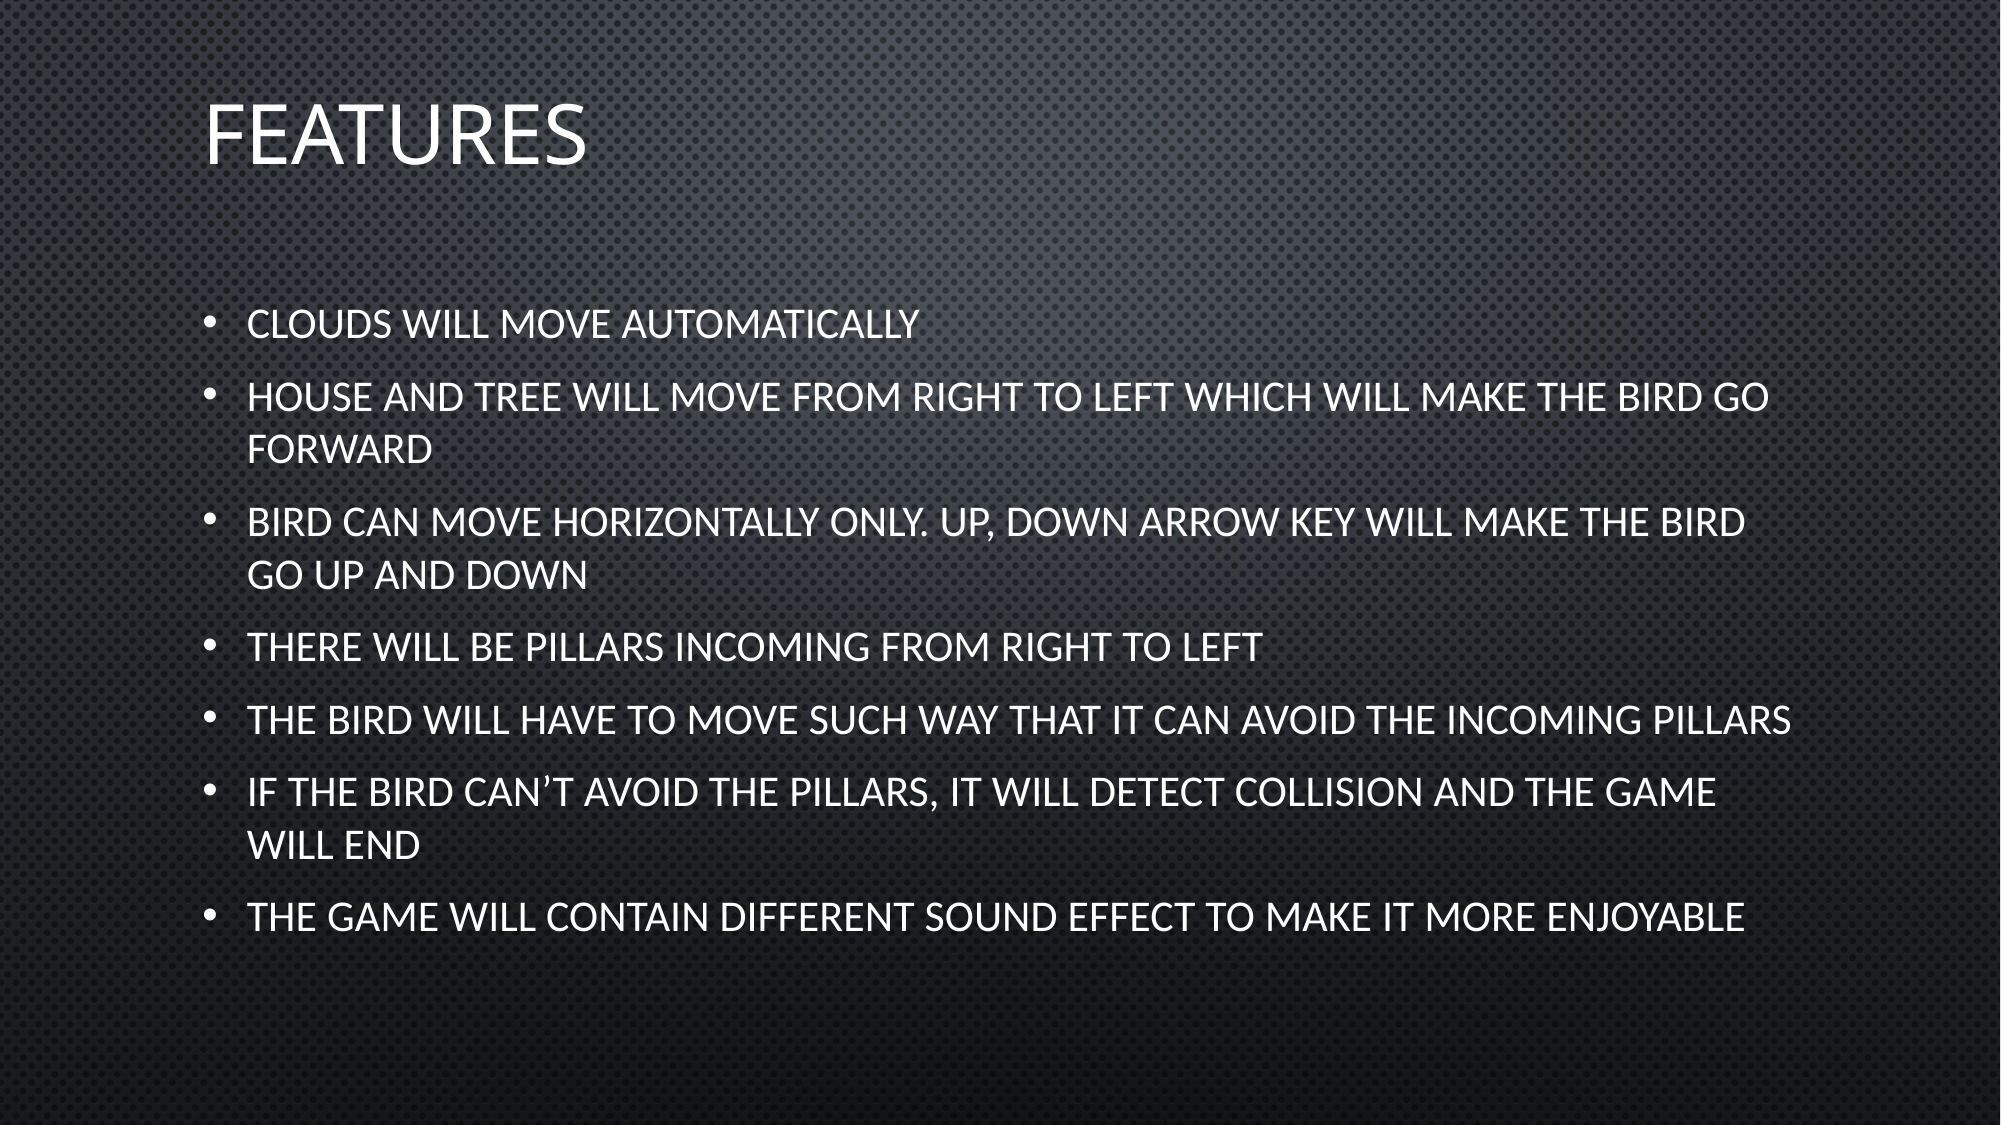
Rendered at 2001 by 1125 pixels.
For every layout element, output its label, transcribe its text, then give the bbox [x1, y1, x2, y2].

list Clouds will move automatically House and tree will move from right to left which will make the bird go forward Bird can move horizontally only. Up, Down arrow key will make the bird go up and down There will be pillars incoming from right to left The Bird will have to move such way that it can avoid the incoming pillars If the Bird can’t avoid the pillars, it will detect collision and the game will end The game will contain different sound effect to make it more enjoyable [187, 286, 1813, 990]
title Features [187, 69, 1813, 194]
